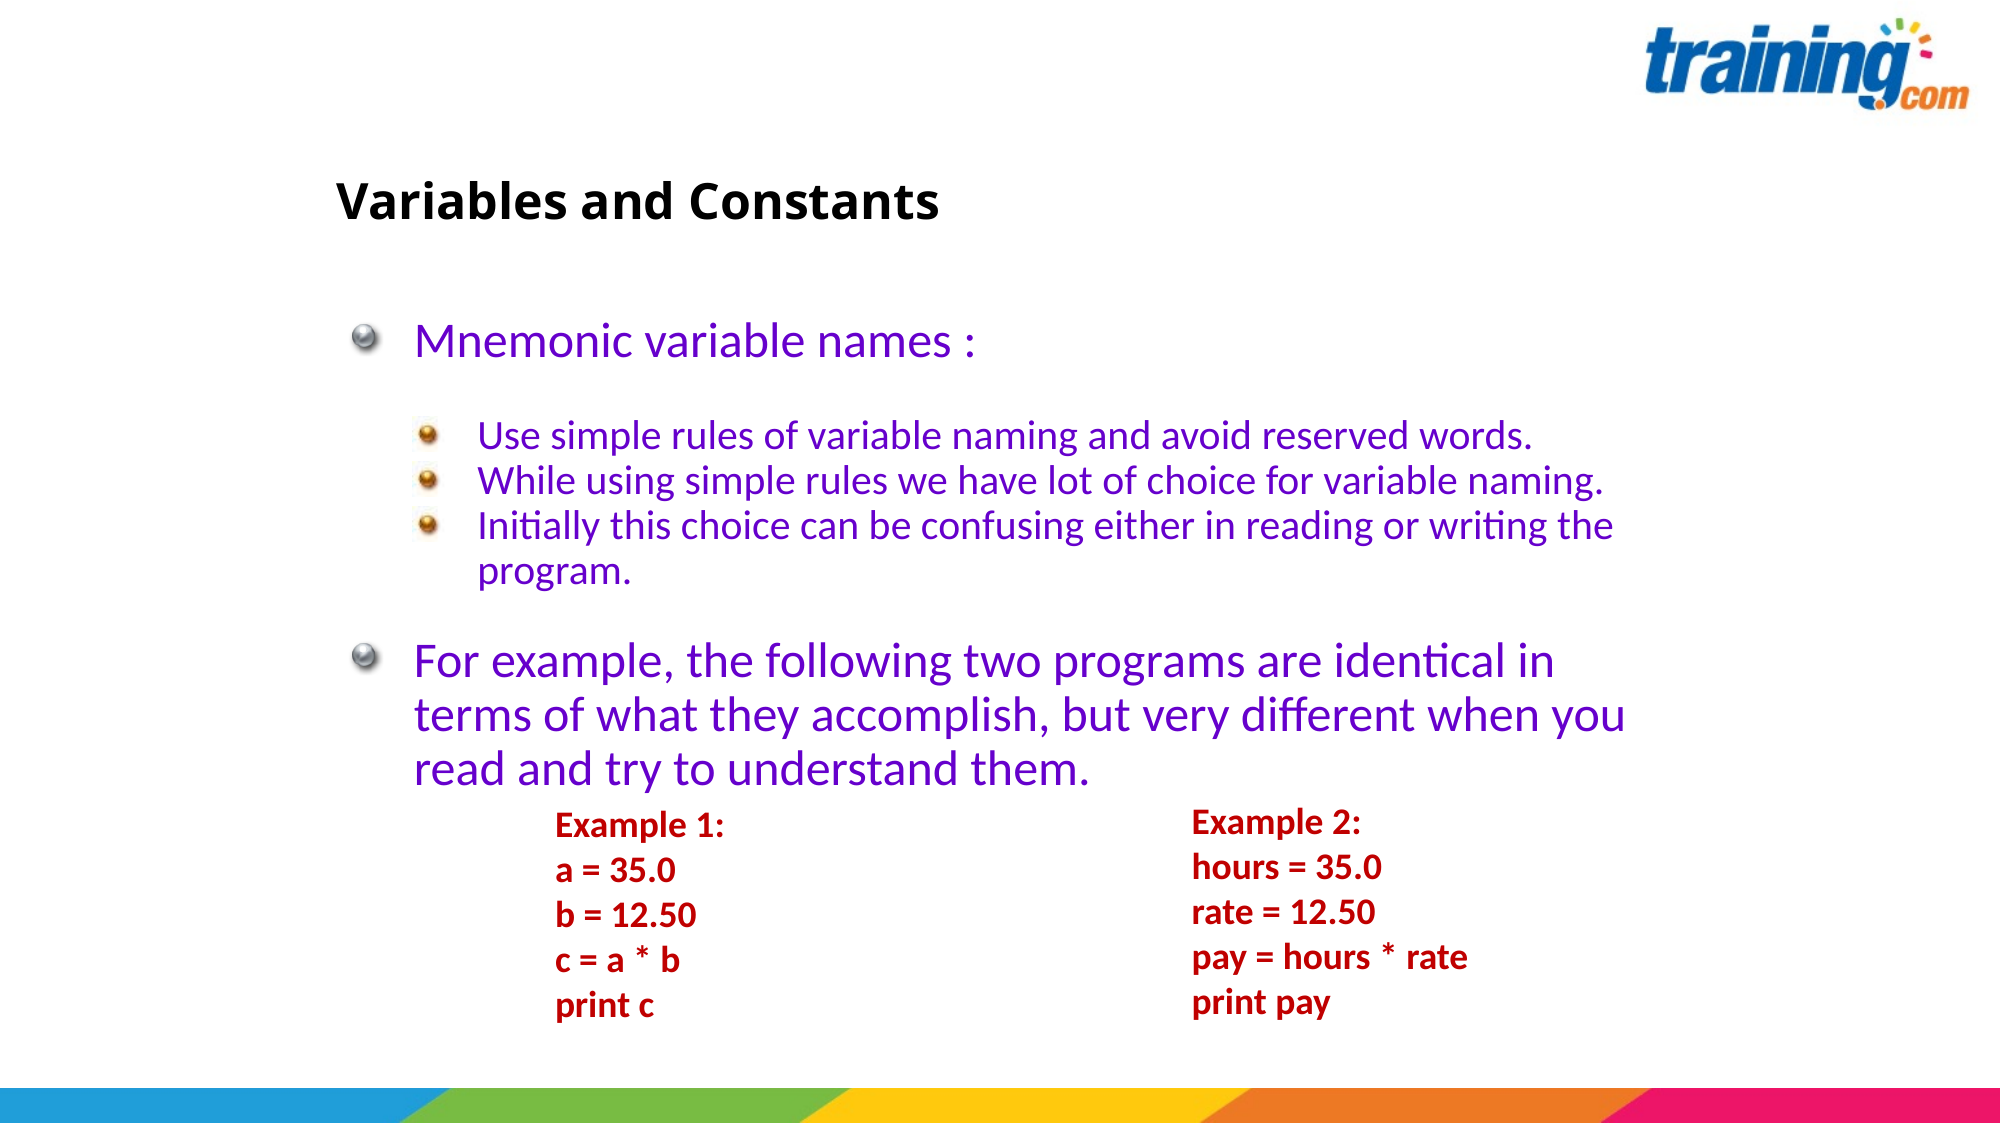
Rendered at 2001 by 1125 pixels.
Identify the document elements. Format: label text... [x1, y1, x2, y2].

picture [412, 416, 446, 452]
text_box Example 1: a = 35.0 b = 12.50 c = a * b print c [540, 792, 740, 1033]
title Variables and Constants (Contd.) [338, 88, 989, 237]
text_box Mnemonic variable names : Use simple rules of variable naming and avoid reserved words. While using simple rules we have lot of choice for variable naming. Initially this choice can be confusing either in reading or writing the program. For example, the following two programs are identical in terms of what they accomplish, but very different when you read and try to understand them. [314, 267, 1686, 894]
text_box Variables and Constants [322, 162, 956, 238]
picture [348, 640, 384, 676]
text_box Example 2: hours = 35.0 rate = 12.50 pay = hours * rate print pay [1176, 789, 1484, 1078]
picture [0, 1088, 2000, 1123]
picture [1629, 0, 1990, 134]
picture [412, 506, 446, 542]
picture [348, 321, 384, 357]
picture [412, 461, 446, 497]
